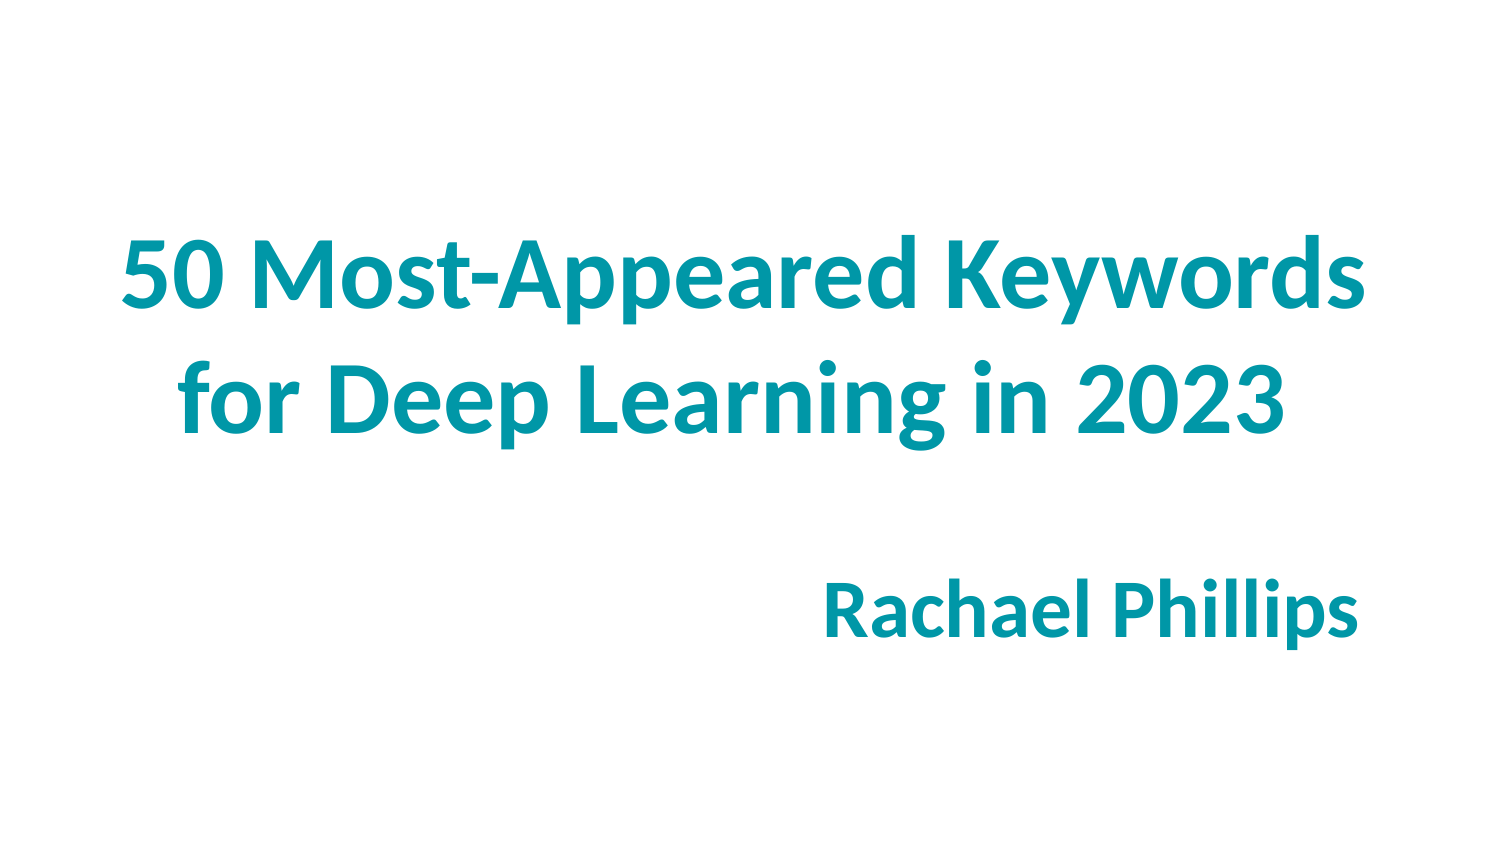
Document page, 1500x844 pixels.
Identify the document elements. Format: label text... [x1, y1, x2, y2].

text_box 50 Most-Appeared Keywords for Deep Learning in 2023 Rachael Phillips [57, 189, 1431, 670]
